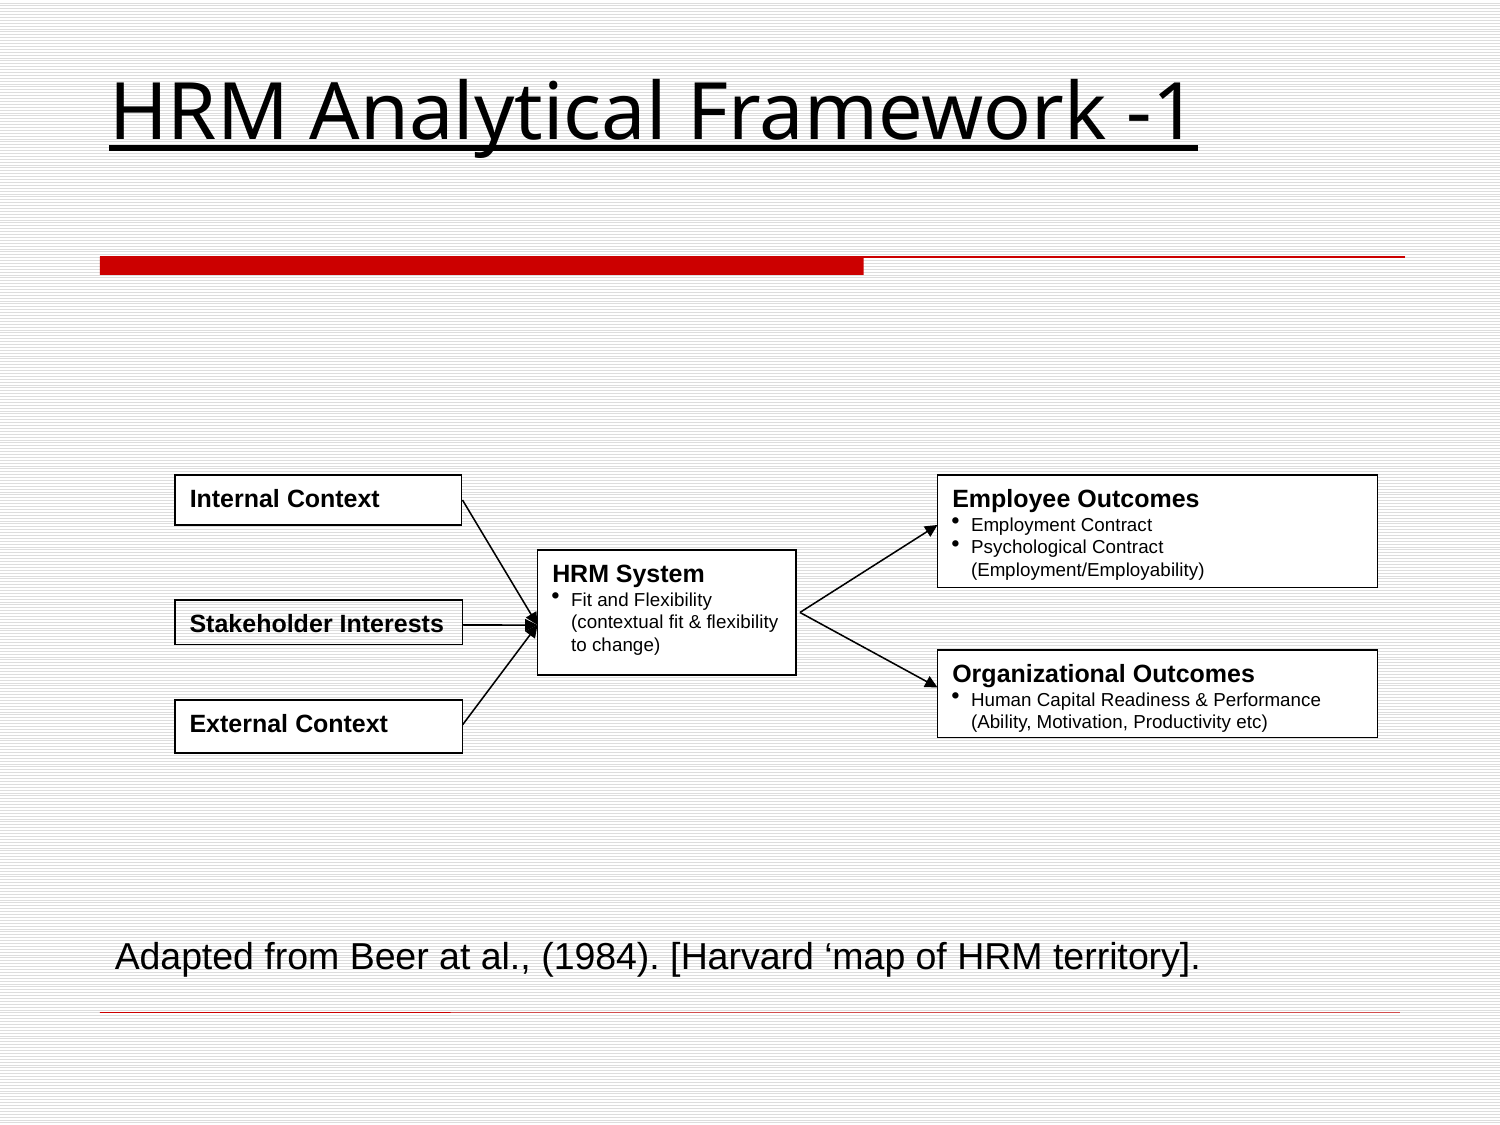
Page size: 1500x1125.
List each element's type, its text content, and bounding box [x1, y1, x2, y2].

text_box Internal Context [174, 474, 462, 525]
text_box [799, 612, 938, 688]
text_box [462, 499, 537, 624]
text_box Stakeholder Interests [174, 600, 463, 645]
title HRM Analytical Framework -1 [94, 50, 1407, 163]
text_box [462, 618, 538, 632]
text_box [800, 525, 938, 612]
text_box Organizational Outcomes Human Capital Readiness & Performance (Ability, Motivation, Productivity etc) [937, 649, 1378, 738]
text_box [463, 626, 537, 725]
text_box Employee Outcomes Employment Contract Psychological Contract (Employment/Employability) [937, 474, 1378, 588]
text_box HRM System Fit and Flexibility (contextual fit & flexibility to change) [537, 549, 797, 675]
text_box Adapted from Beer at al., (1984). [Harvard ‘map of HRM territory]. [99, 924, 1338, 985]
text_box External Context [174, 699, 463, 754]
